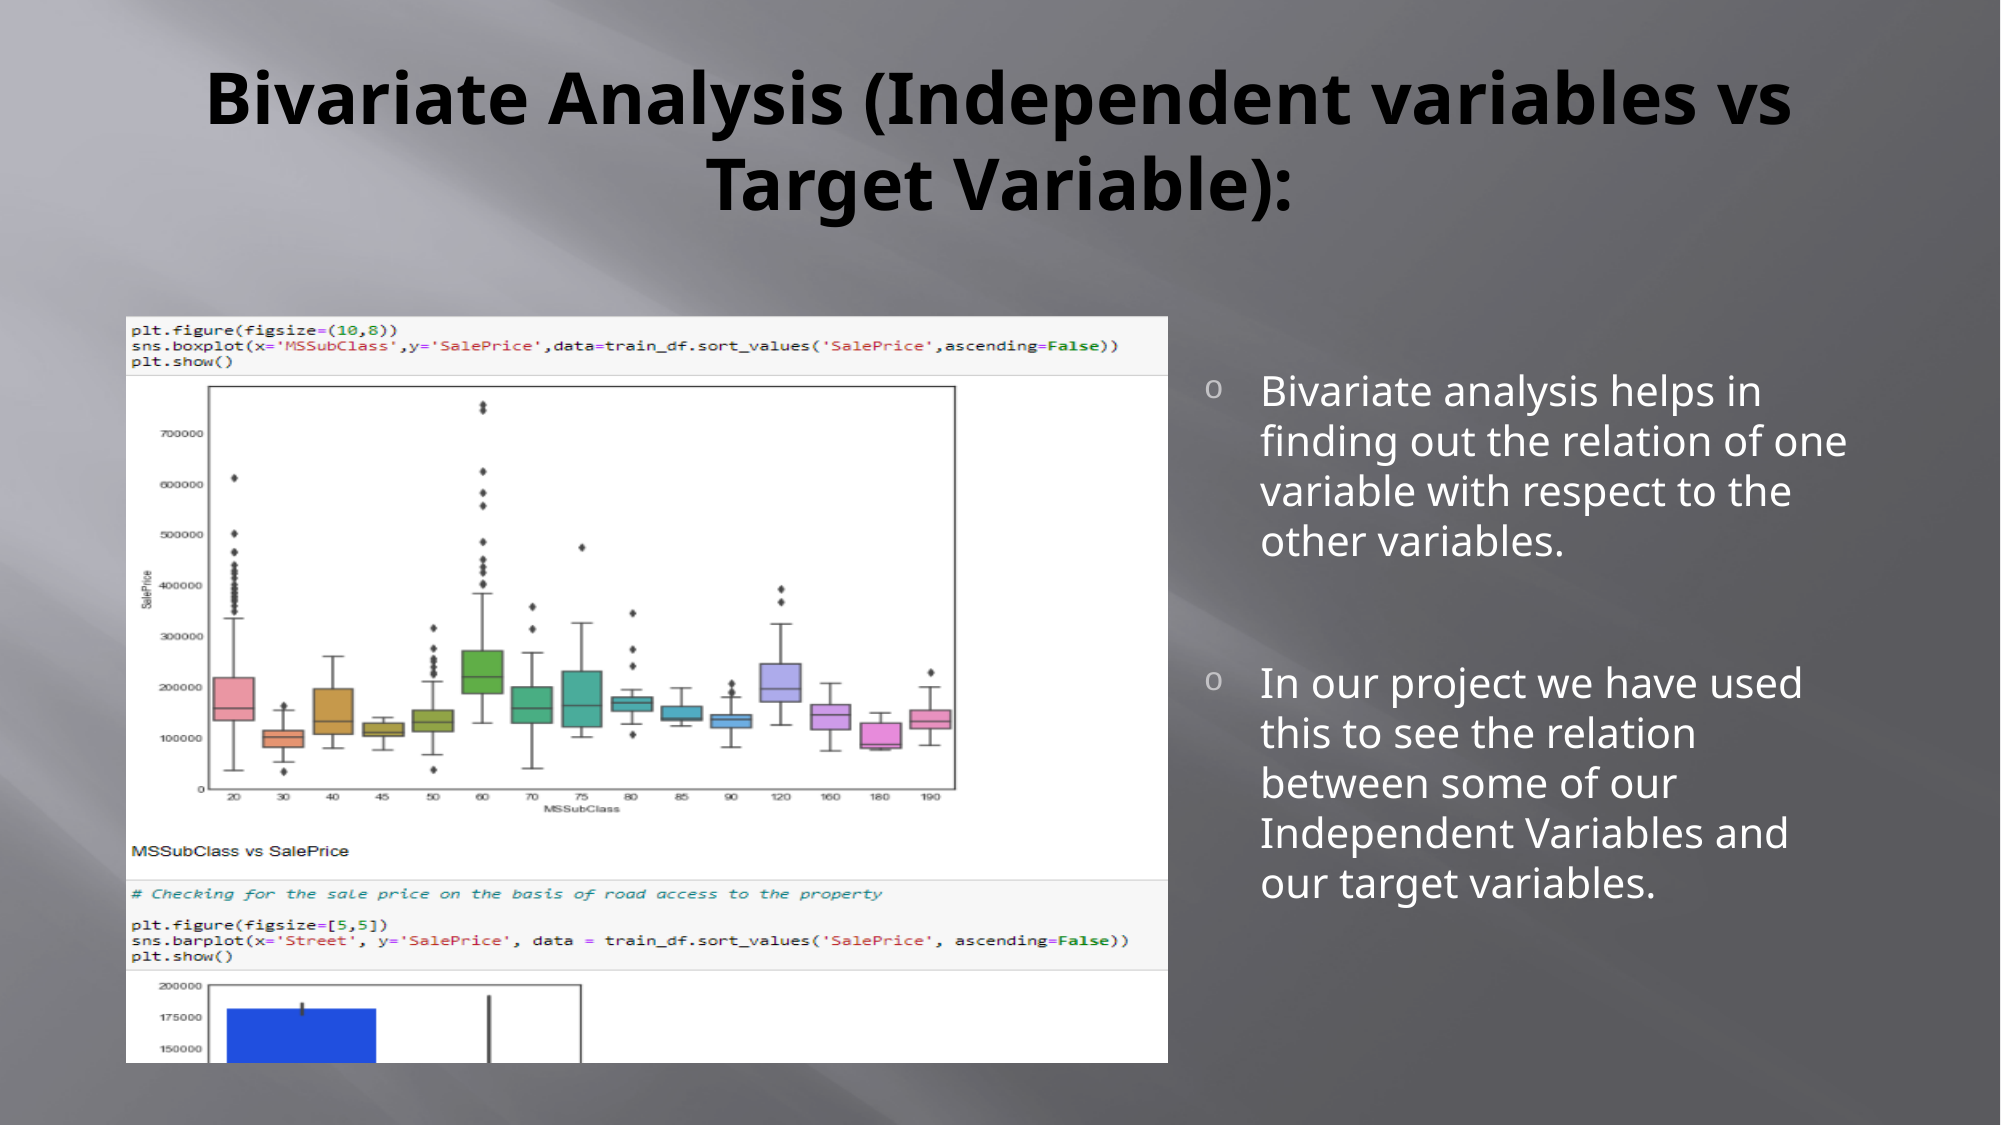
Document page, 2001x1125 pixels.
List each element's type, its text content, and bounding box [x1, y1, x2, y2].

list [126, 316, 1168, 1063]
text_box Bivariate analysis helps in finding out the relation of one variable with respect to the other variables. In our project we have used this to see the relation between some of our Independent Variables and our target variables. [1210, 357, 1874, 970]
title Bivariate Analysis (Independent variables vs Target Variable): [99, 45, 1900, 233]
